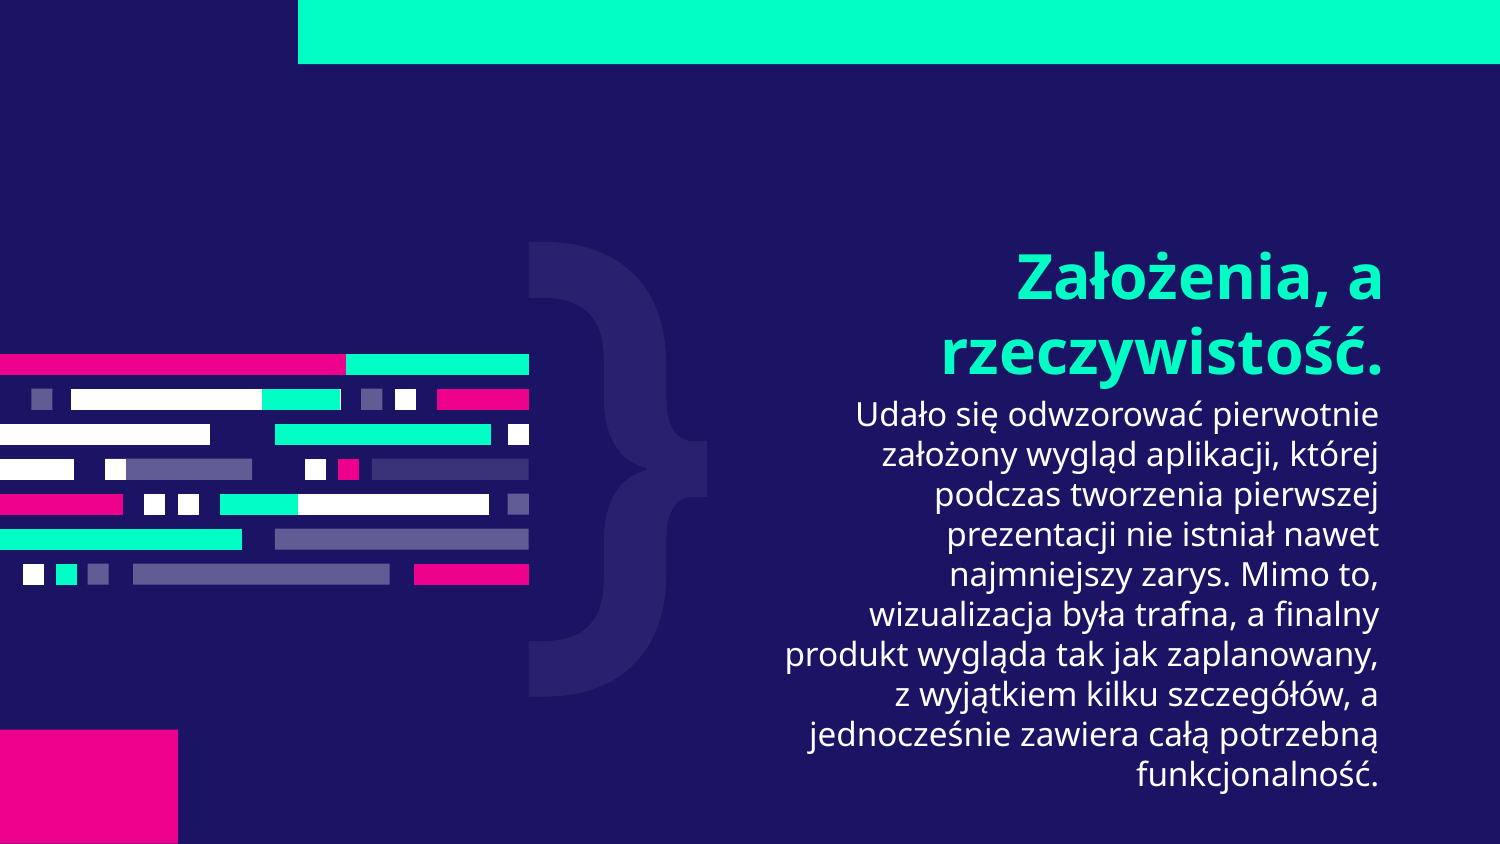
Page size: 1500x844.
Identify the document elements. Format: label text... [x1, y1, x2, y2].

title Założenia, a rzeczywistość. [750, 221, 1401, 332]
list Udało się odwzorować pierwotnie założony wygląd aplikacji, której podczas tworzenia pierwszej prezentacji nie istniał nawet najmniejszy zarys. Mimo to, wizualizacja była trafna, a finalny produkt wygląda tak jak zaplanowany, z wyjątkiem kilku szczegółów, a jednocześnie zawiera całą potrzebną funkcjonalność. [750, 378, 1396, 729]
